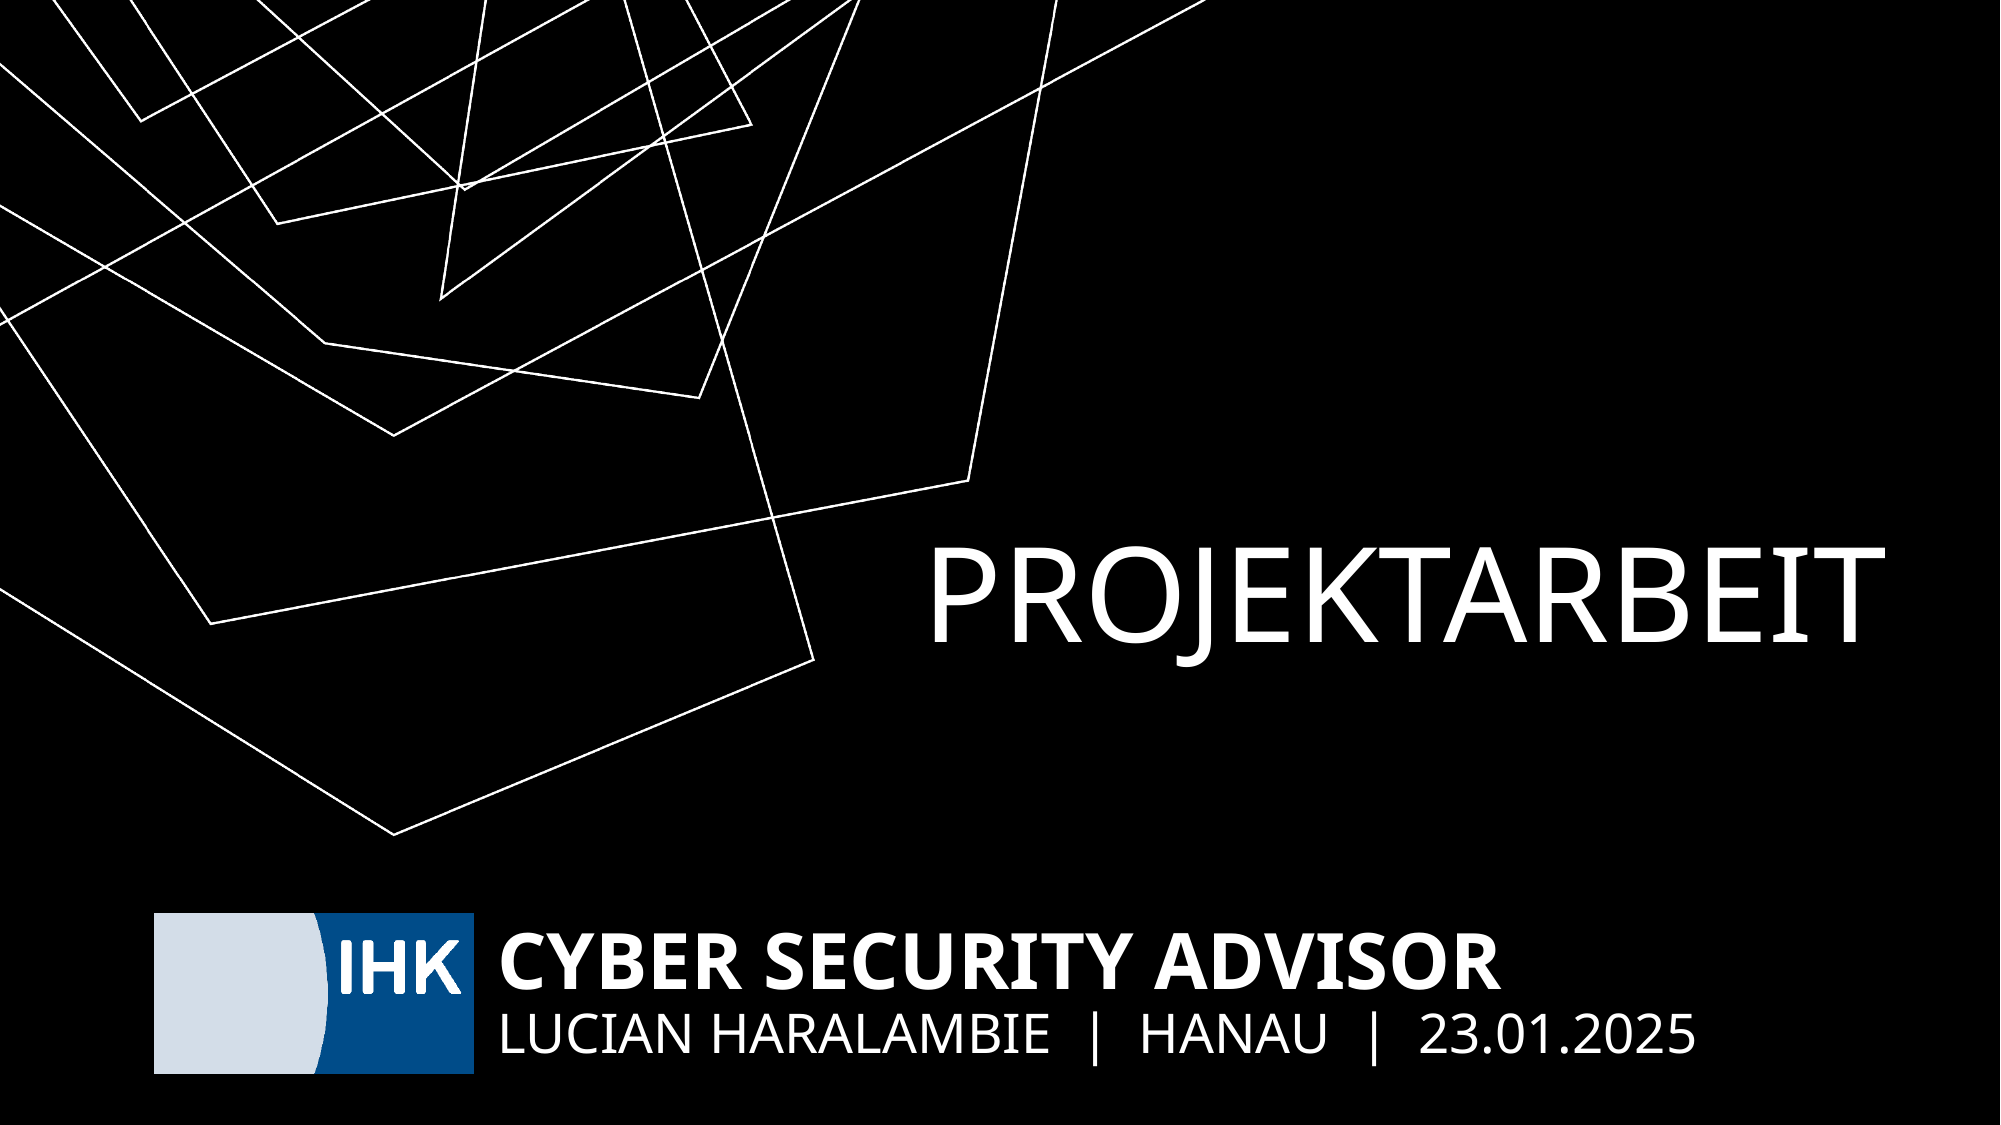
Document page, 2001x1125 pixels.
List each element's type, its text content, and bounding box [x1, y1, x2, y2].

picture [154, 913, 474, 1074]
picture [0, 0, 1356, 873]
text_box Projektarbeit [873, 519, 1985, 679]
title Cyber Security Advisor Lucian HARALAMBIE | Hanau | 23.01.2025 [482, 913, 1971, 1074]
